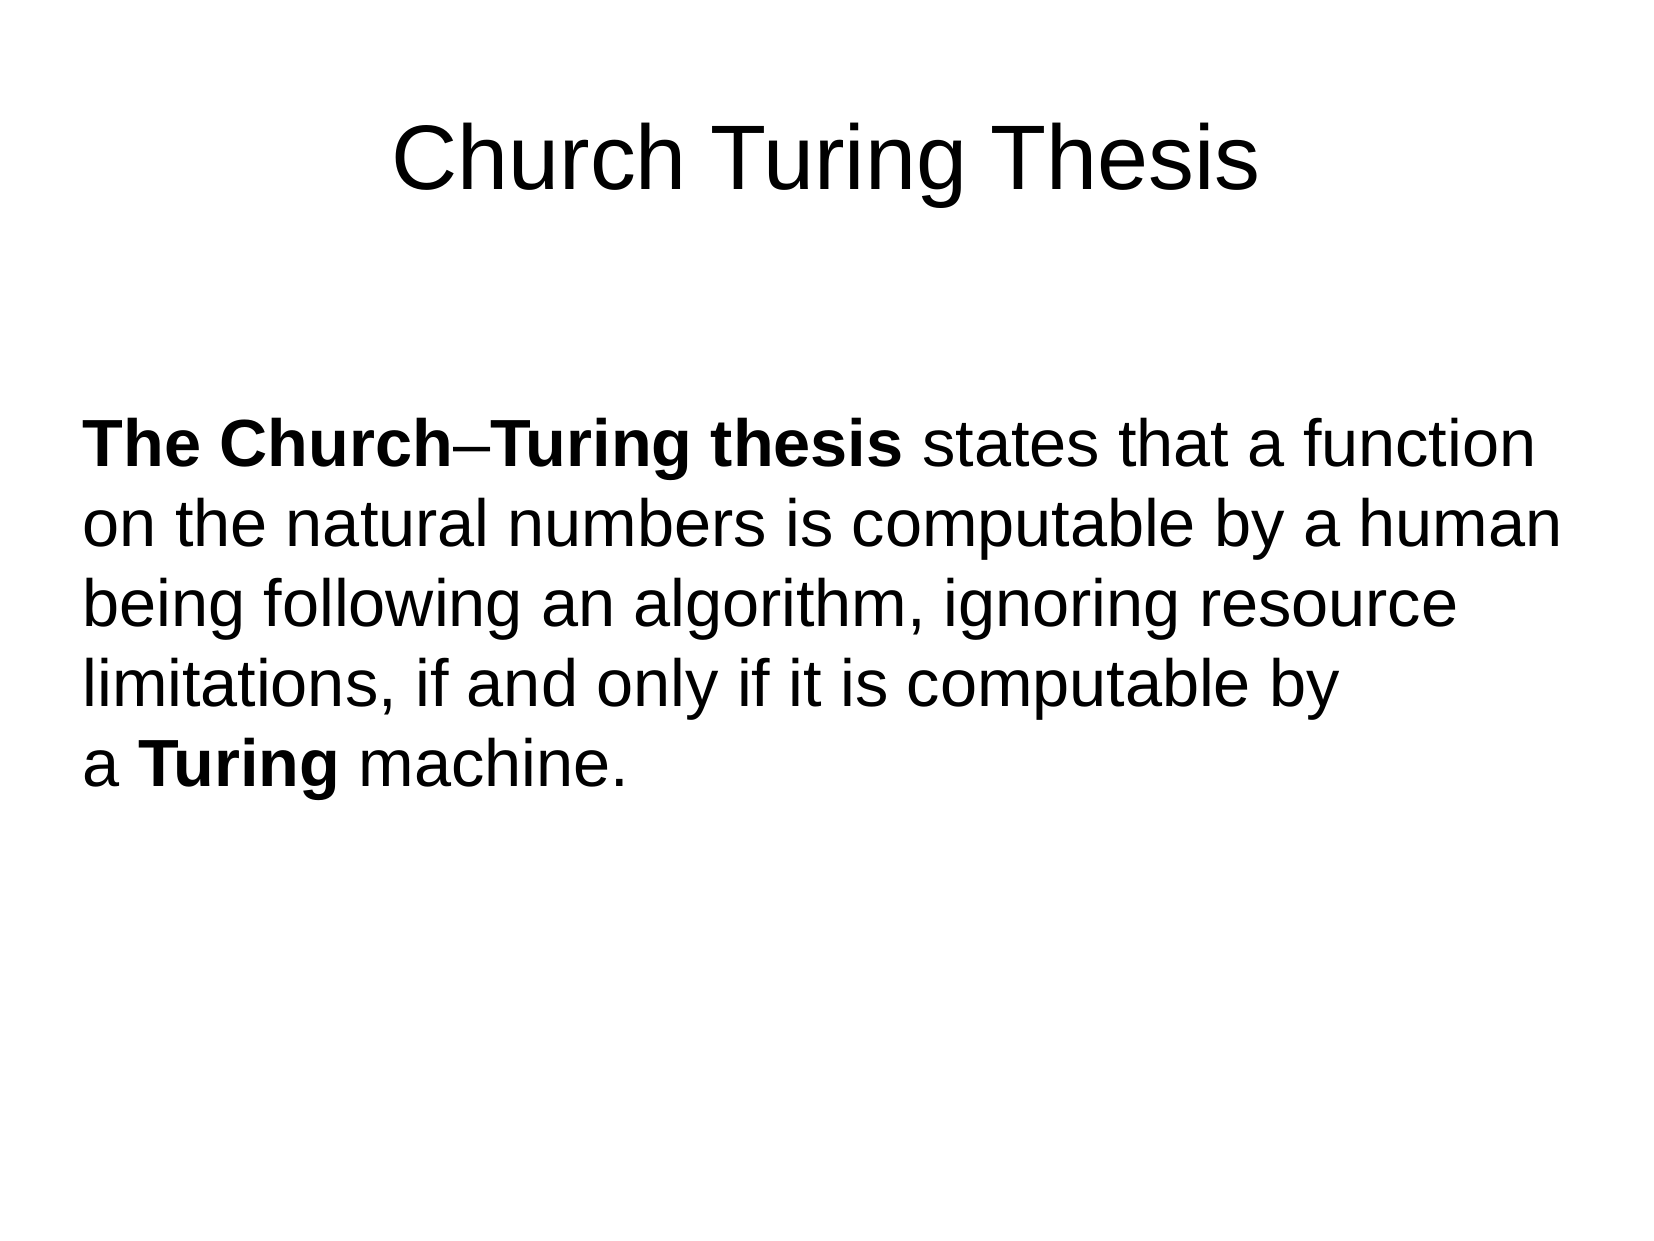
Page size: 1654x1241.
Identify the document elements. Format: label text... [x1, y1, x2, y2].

title Church Turing Thesis [82, 49, 1571, 257]
list The Church–Turing thesis states that a function on the natural numbers is computable by a human being following an algorithm, ignoring resource limitations, if and only if it is computable by a Turing machine. [82, 290, 1571, 1122]
